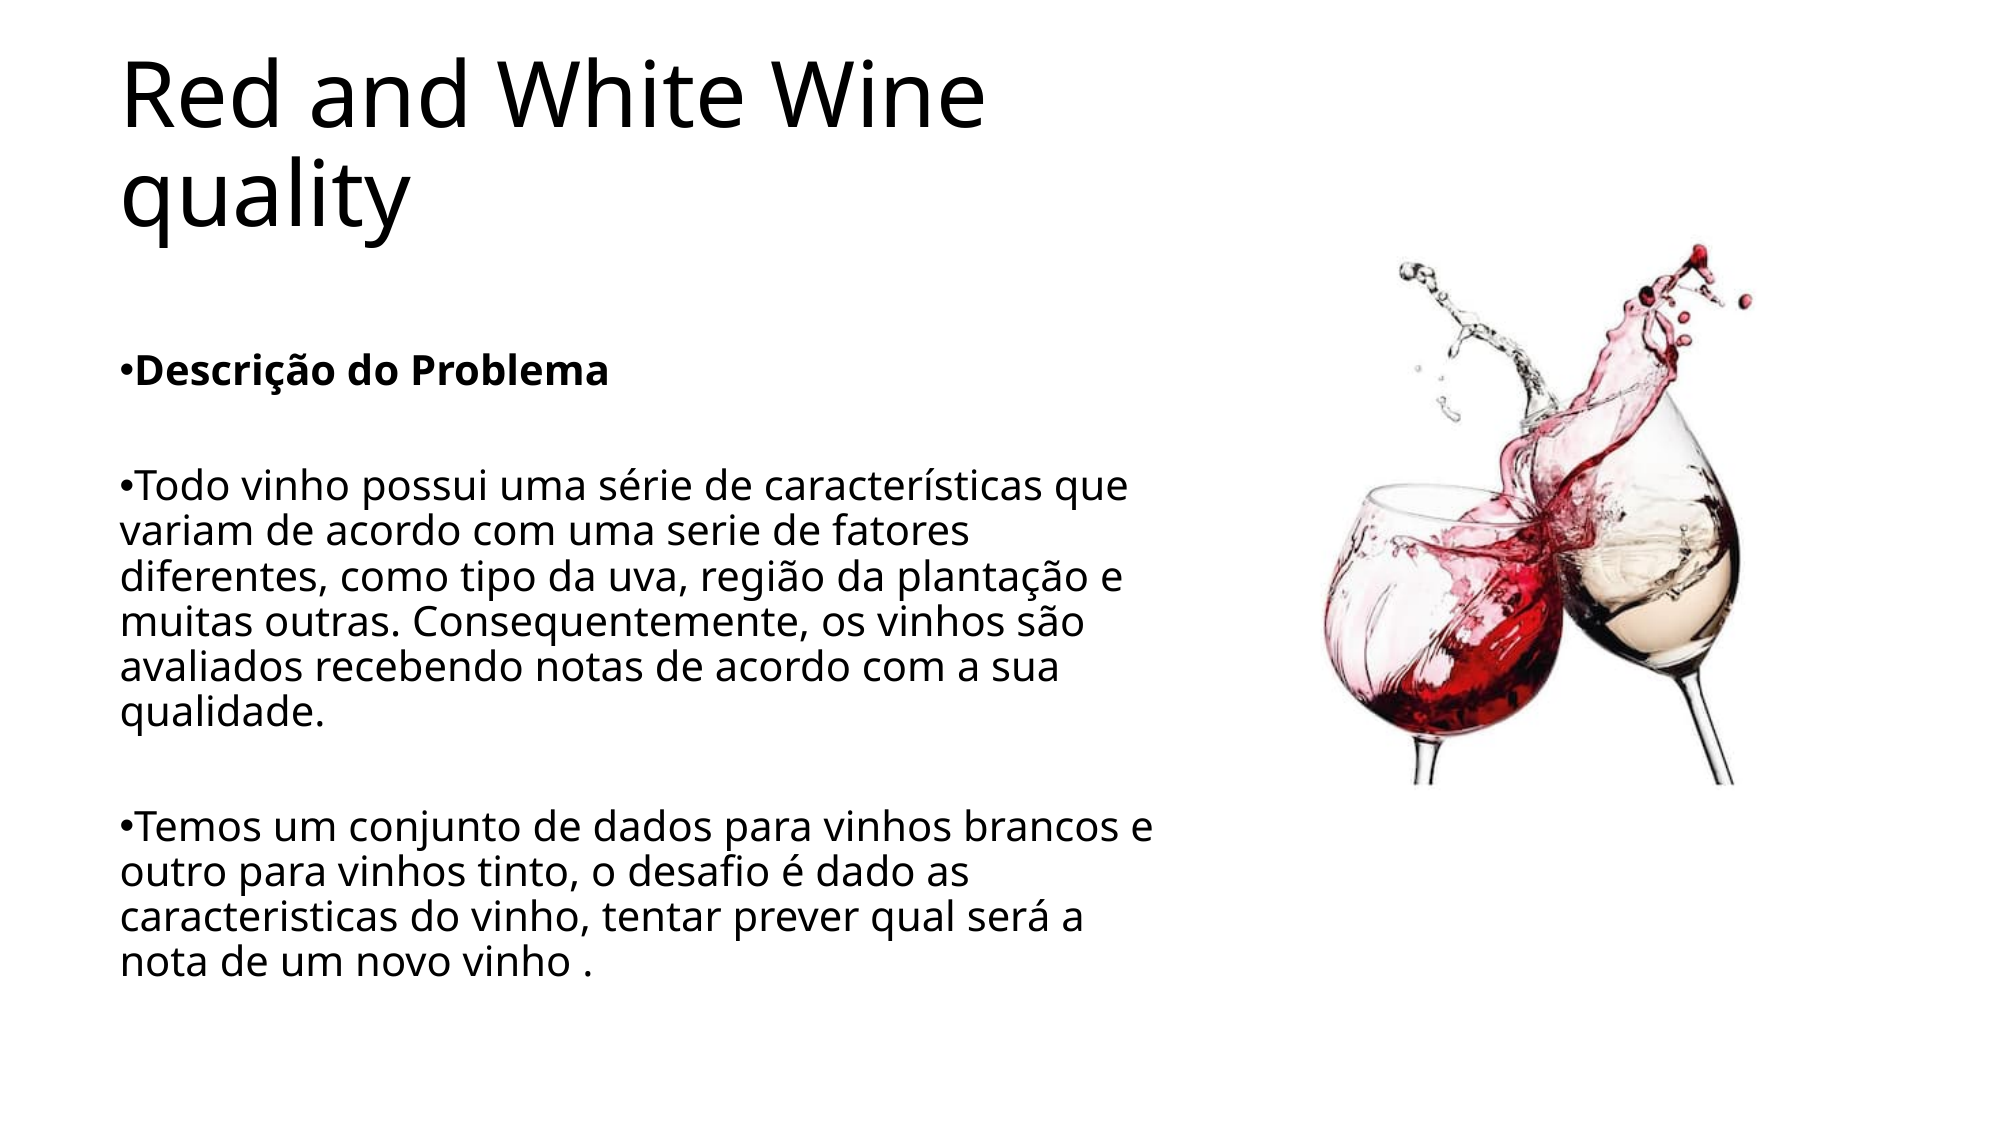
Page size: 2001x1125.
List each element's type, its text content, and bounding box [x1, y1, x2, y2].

picture [1124, 93, 1942, 910]
text_box Descrição do Problema Todo vinho possui uma série de características que variam de acordo com uma serie de fatores diferentes, como tipo da uva, região da plantação e muitas outras. Consequentemente, os vinhos são avaliados recebendo notas de acordo com a sua qualidade. Temos um conjunto de dados para vinhos brancos e outro para vinhos tinto, o desafio é dado as caracteristicas do vinho, tentar prever qual será a nota de um novo vinho . [104, 303, 1196, 1032]
title Red and White Wine quality [104, 38, 1258, 256]
